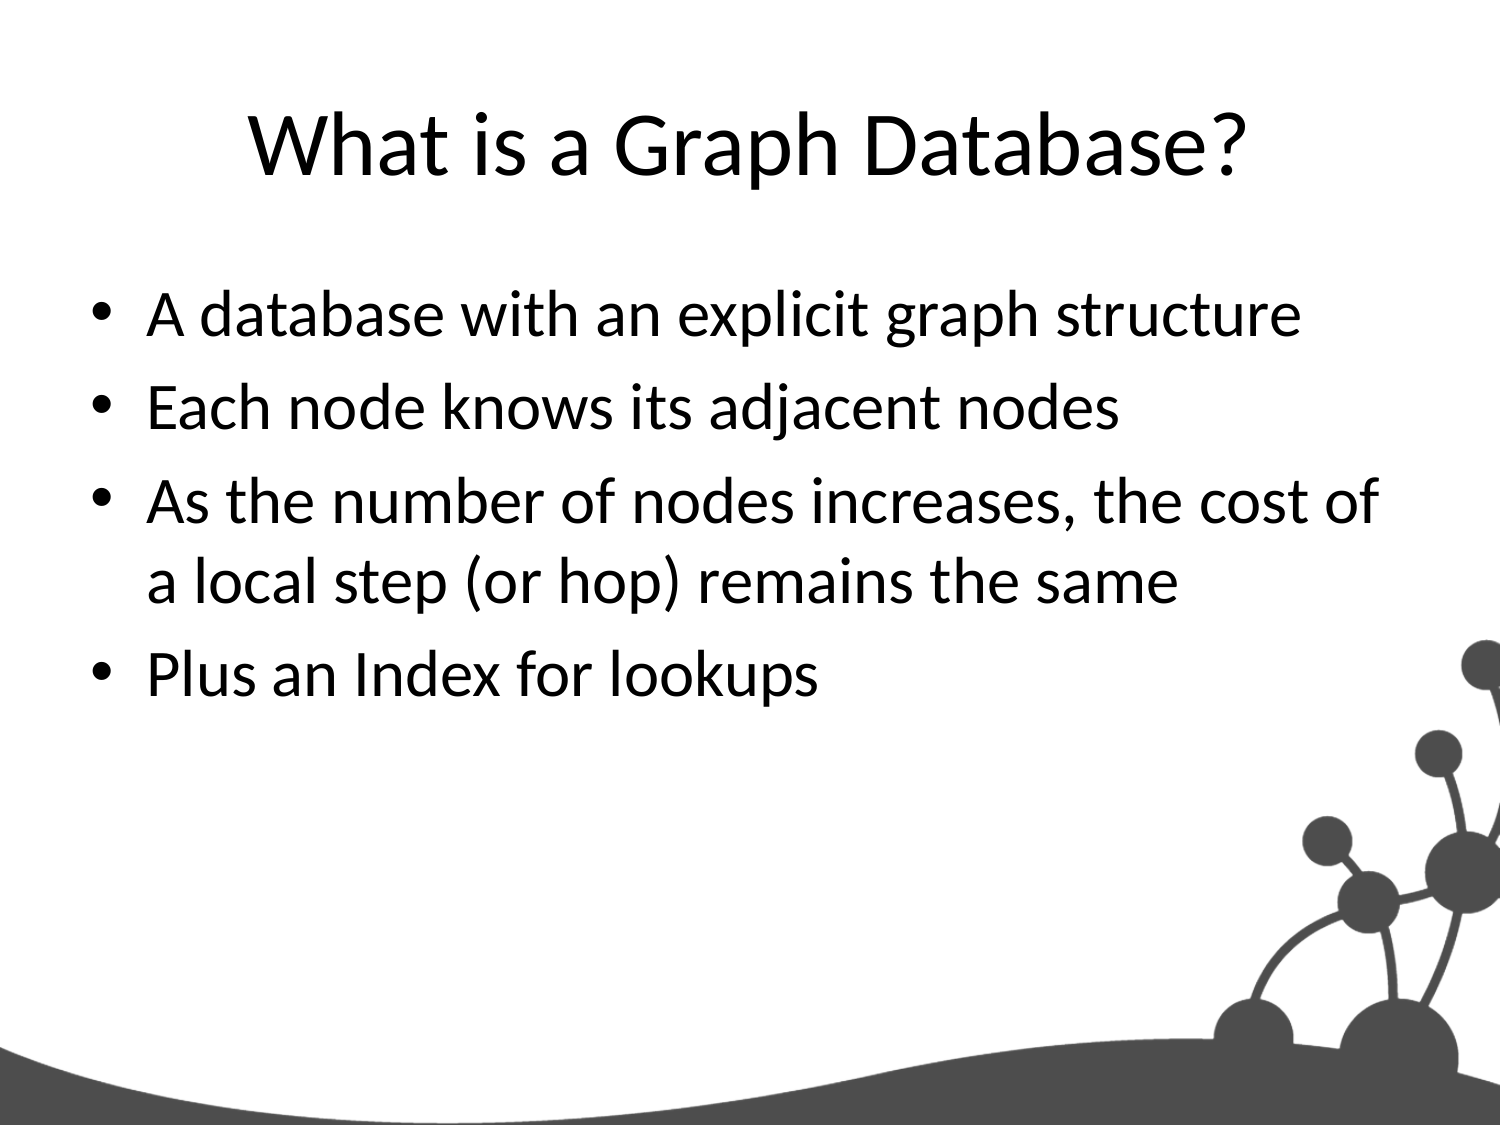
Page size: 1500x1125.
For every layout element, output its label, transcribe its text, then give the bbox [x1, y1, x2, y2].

list A database with an explicit graph structure Each node knows its adjacent nodes As the number of nodes increases, the cost of a local step (or hop) remains the same Plus an Index for lookups [75, 262, 1425, 1005]
picture [0, 639, 1500, 1125]
title What is a Graph Database? [75, 45, 1425, 233]
